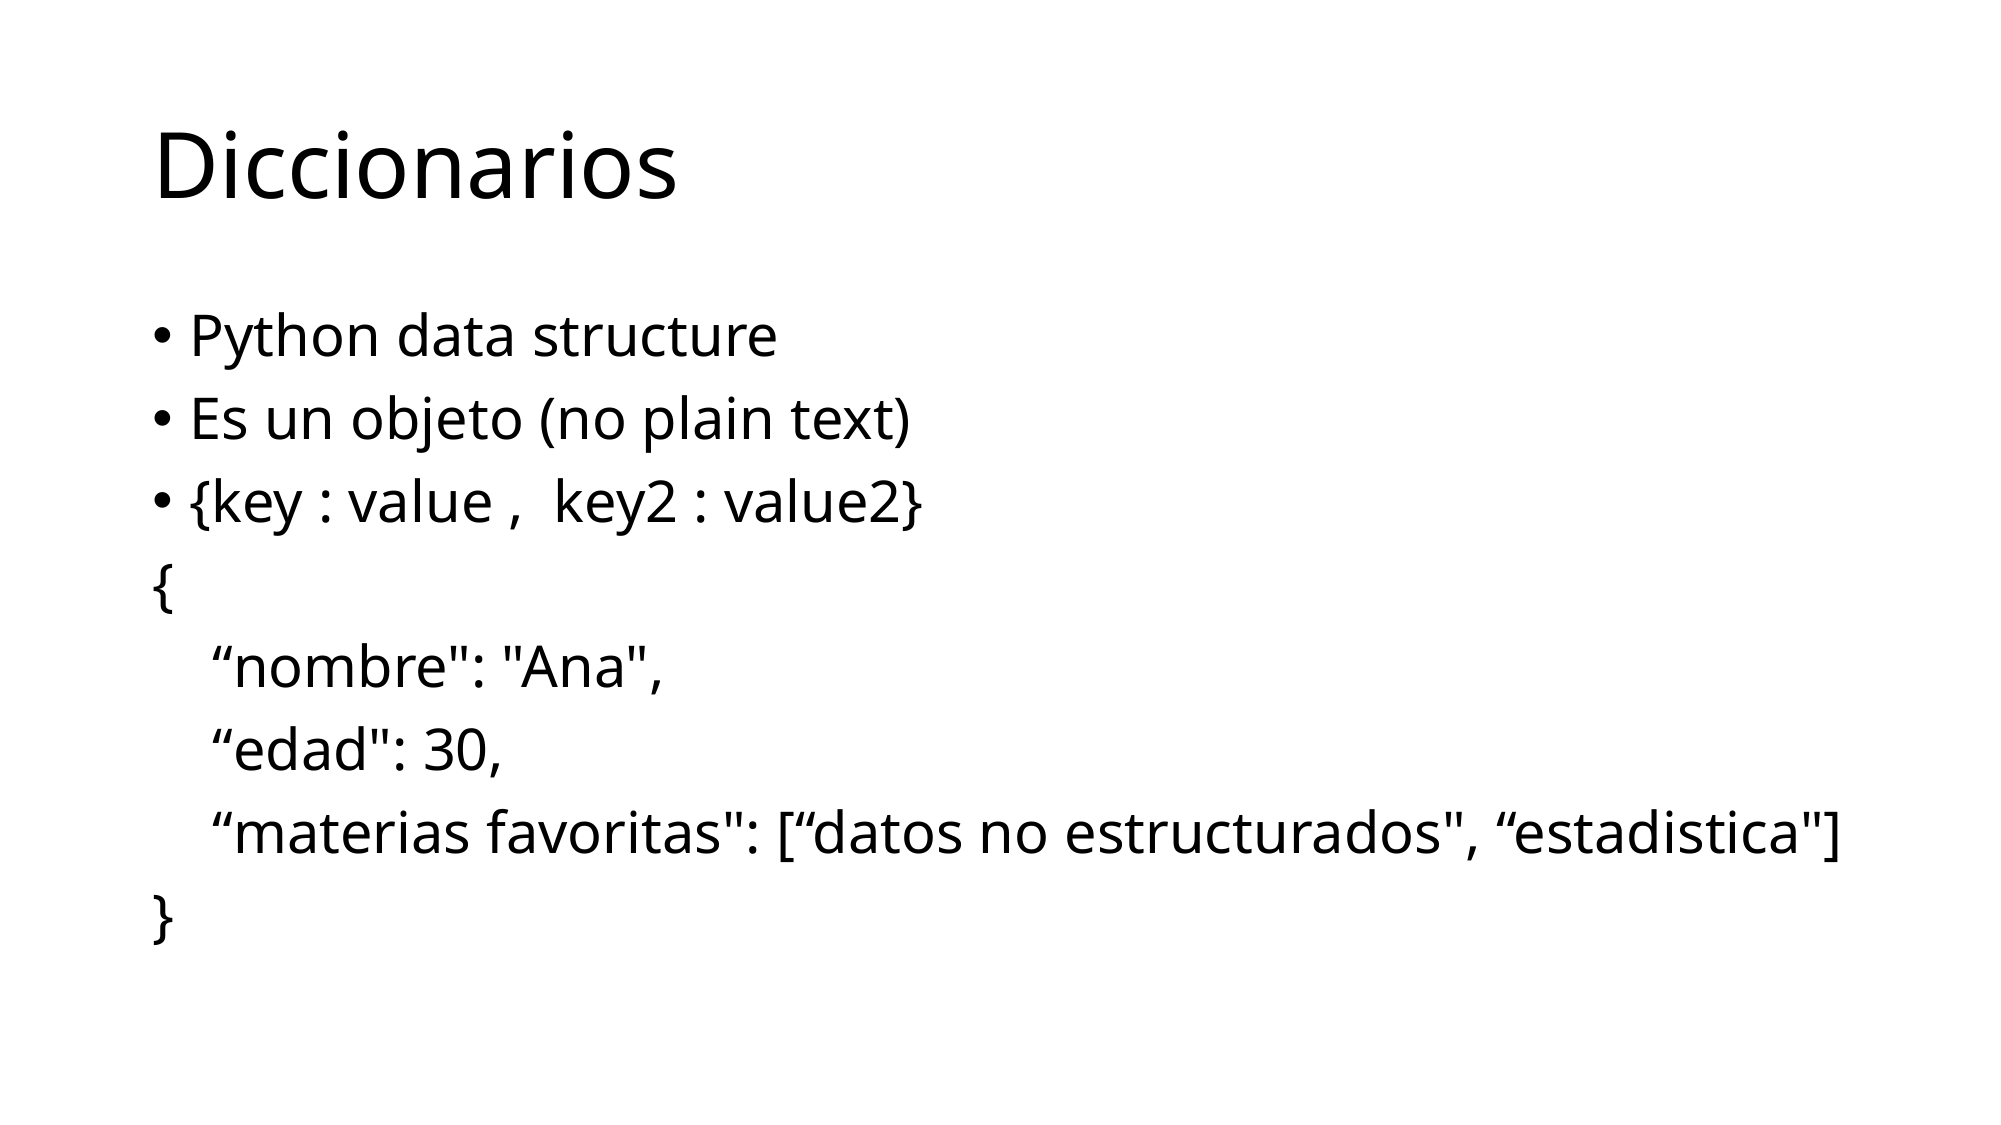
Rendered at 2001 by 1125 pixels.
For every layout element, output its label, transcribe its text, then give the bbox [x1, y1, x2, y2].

title Diccionarios [137, 59, 1863, 278]
list Python data structure Es un objeto (no plain text) {key : value , key2 : value2} { “nombre": "Ana", “edad": 30, “materias favoritas": [“datos no estructurados", “estadistica"] } [137, 299, 1863, 1014]
